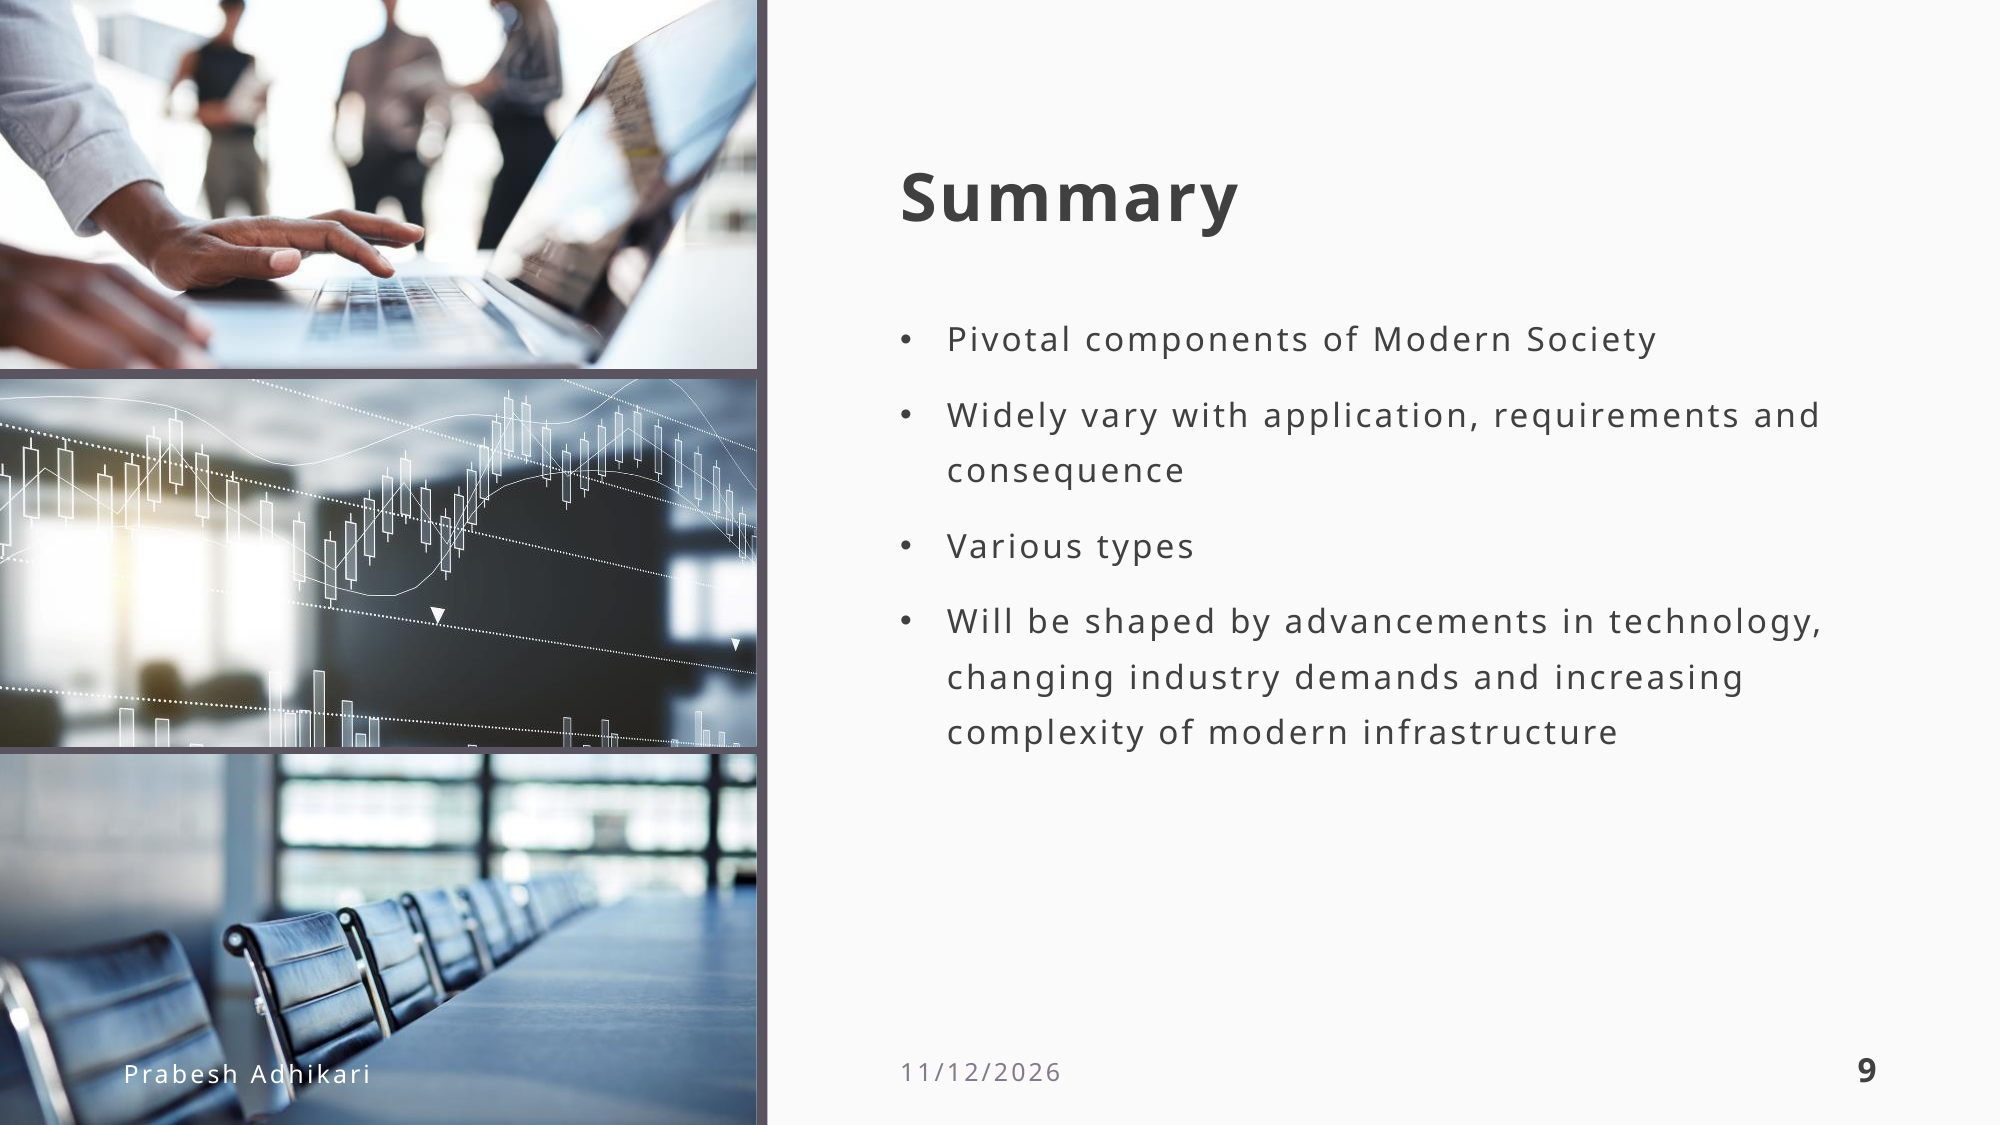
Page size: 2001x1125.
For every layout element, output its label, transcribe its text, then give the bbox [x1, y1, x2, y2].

picture [0, 753, 757, 1125]
picture [0, 378, 757, 747]
picture [0, 0, 757, 370]
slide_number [881, 1035, 1442, 1110]
title Summary [881, 15, 1895, 250]
list Pivotal components of Modern Society Widely vary with application, requirements and consequence Various types Will be shaped by advancements in technology, changing industry demands and increasing complexity of modern infrastructure [881, 284, 1895, 903]
slide_number 9 [1733, 1035, 1895, 1110]
